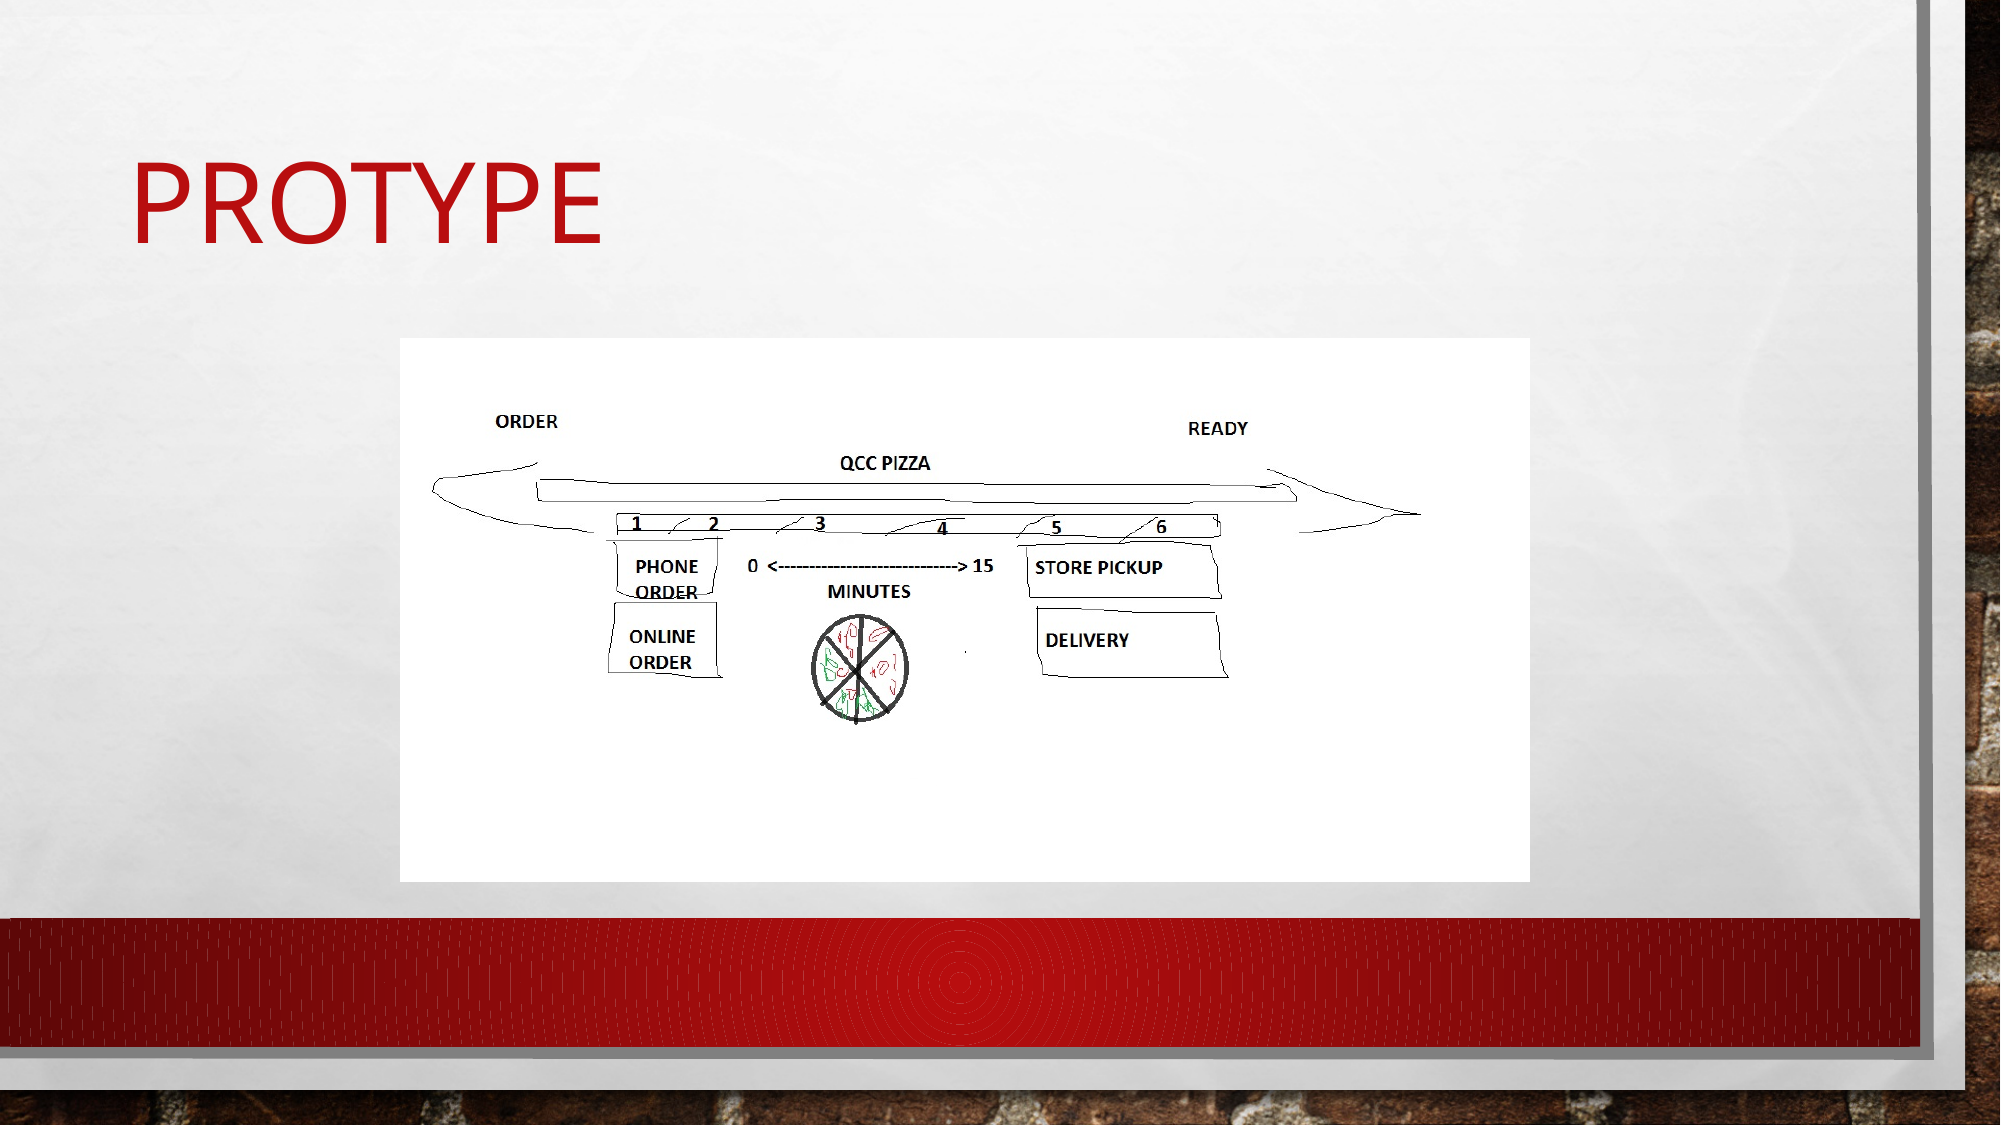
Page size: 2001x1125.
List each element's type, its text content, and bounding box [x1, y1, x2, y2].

title PROTYPE [112, 112, 1818, 302]
picture [0, 0, 2000, 1125]
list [400, 338, 1530, 883]
